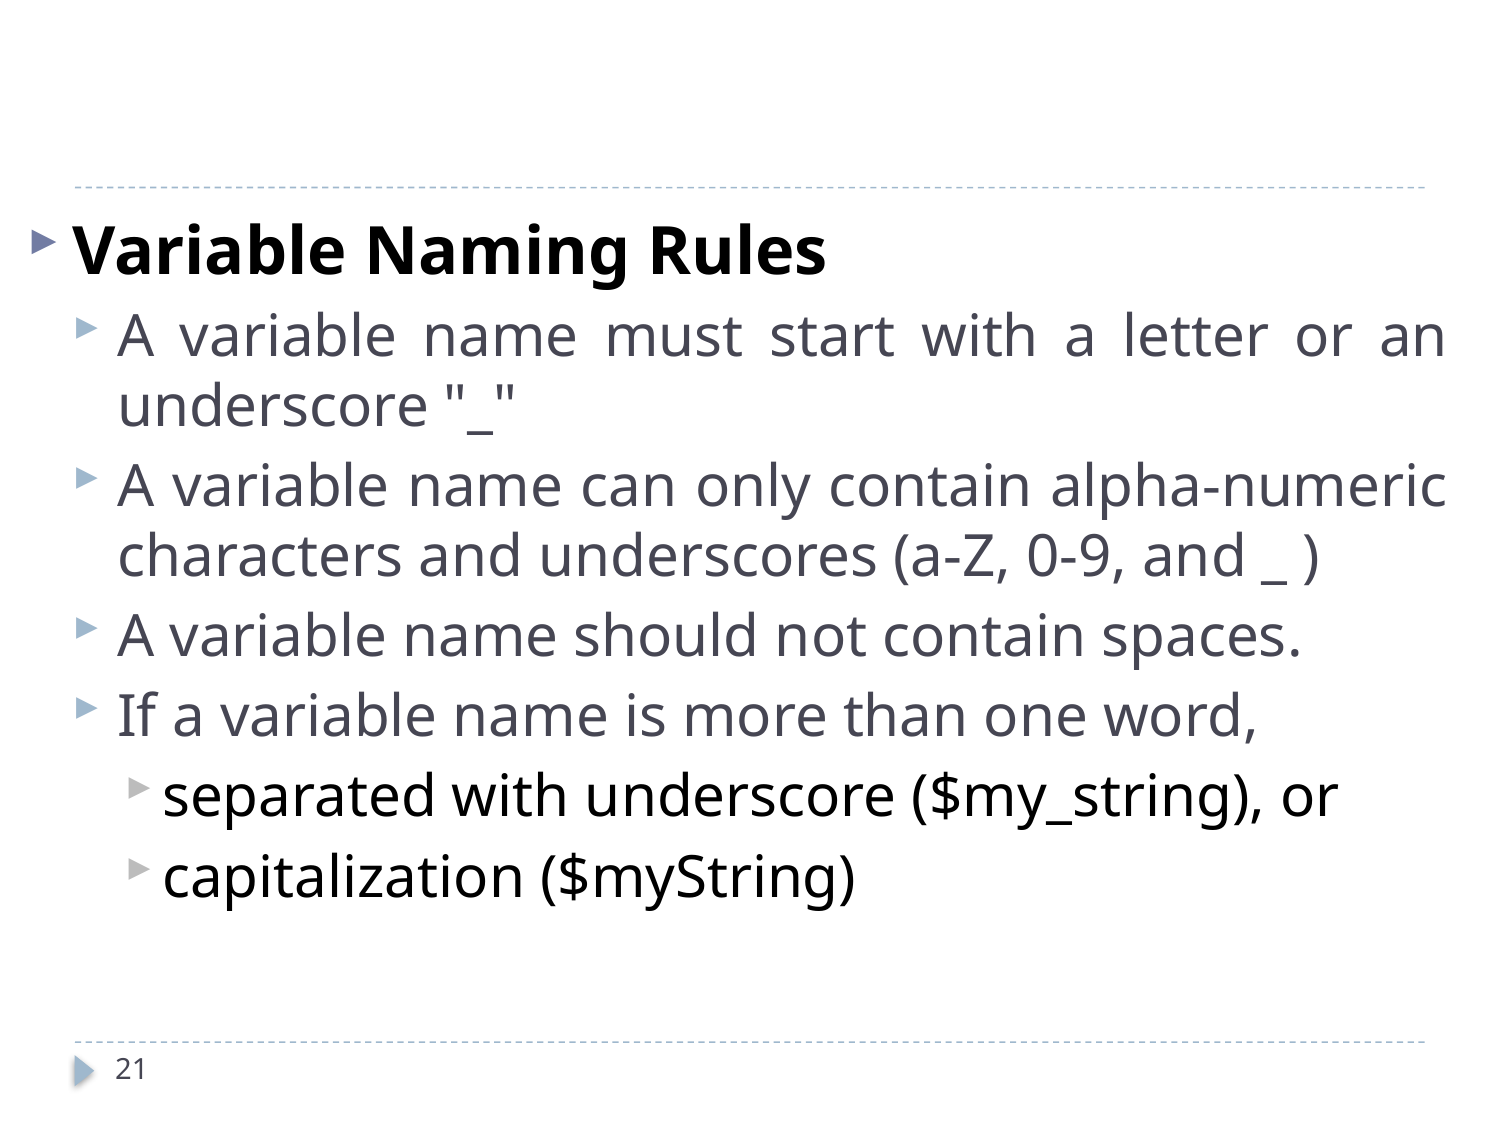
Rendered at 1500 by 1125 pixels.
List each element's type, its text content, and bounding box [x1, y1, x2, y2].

list Variable Naming Rules A variable name must start with a letter or an underscore "_" A variable name can only contain alpha-numeric characters and underscores (a-Z, 0-9, and _ ) A variable name should not contain spaces. If a variable name is more than one word, separated with underscore ($my_string), or capitalization ($myString) [12, 200, 1463, 1038]
slide_number 21 [100, 1042, 426, 1103]
